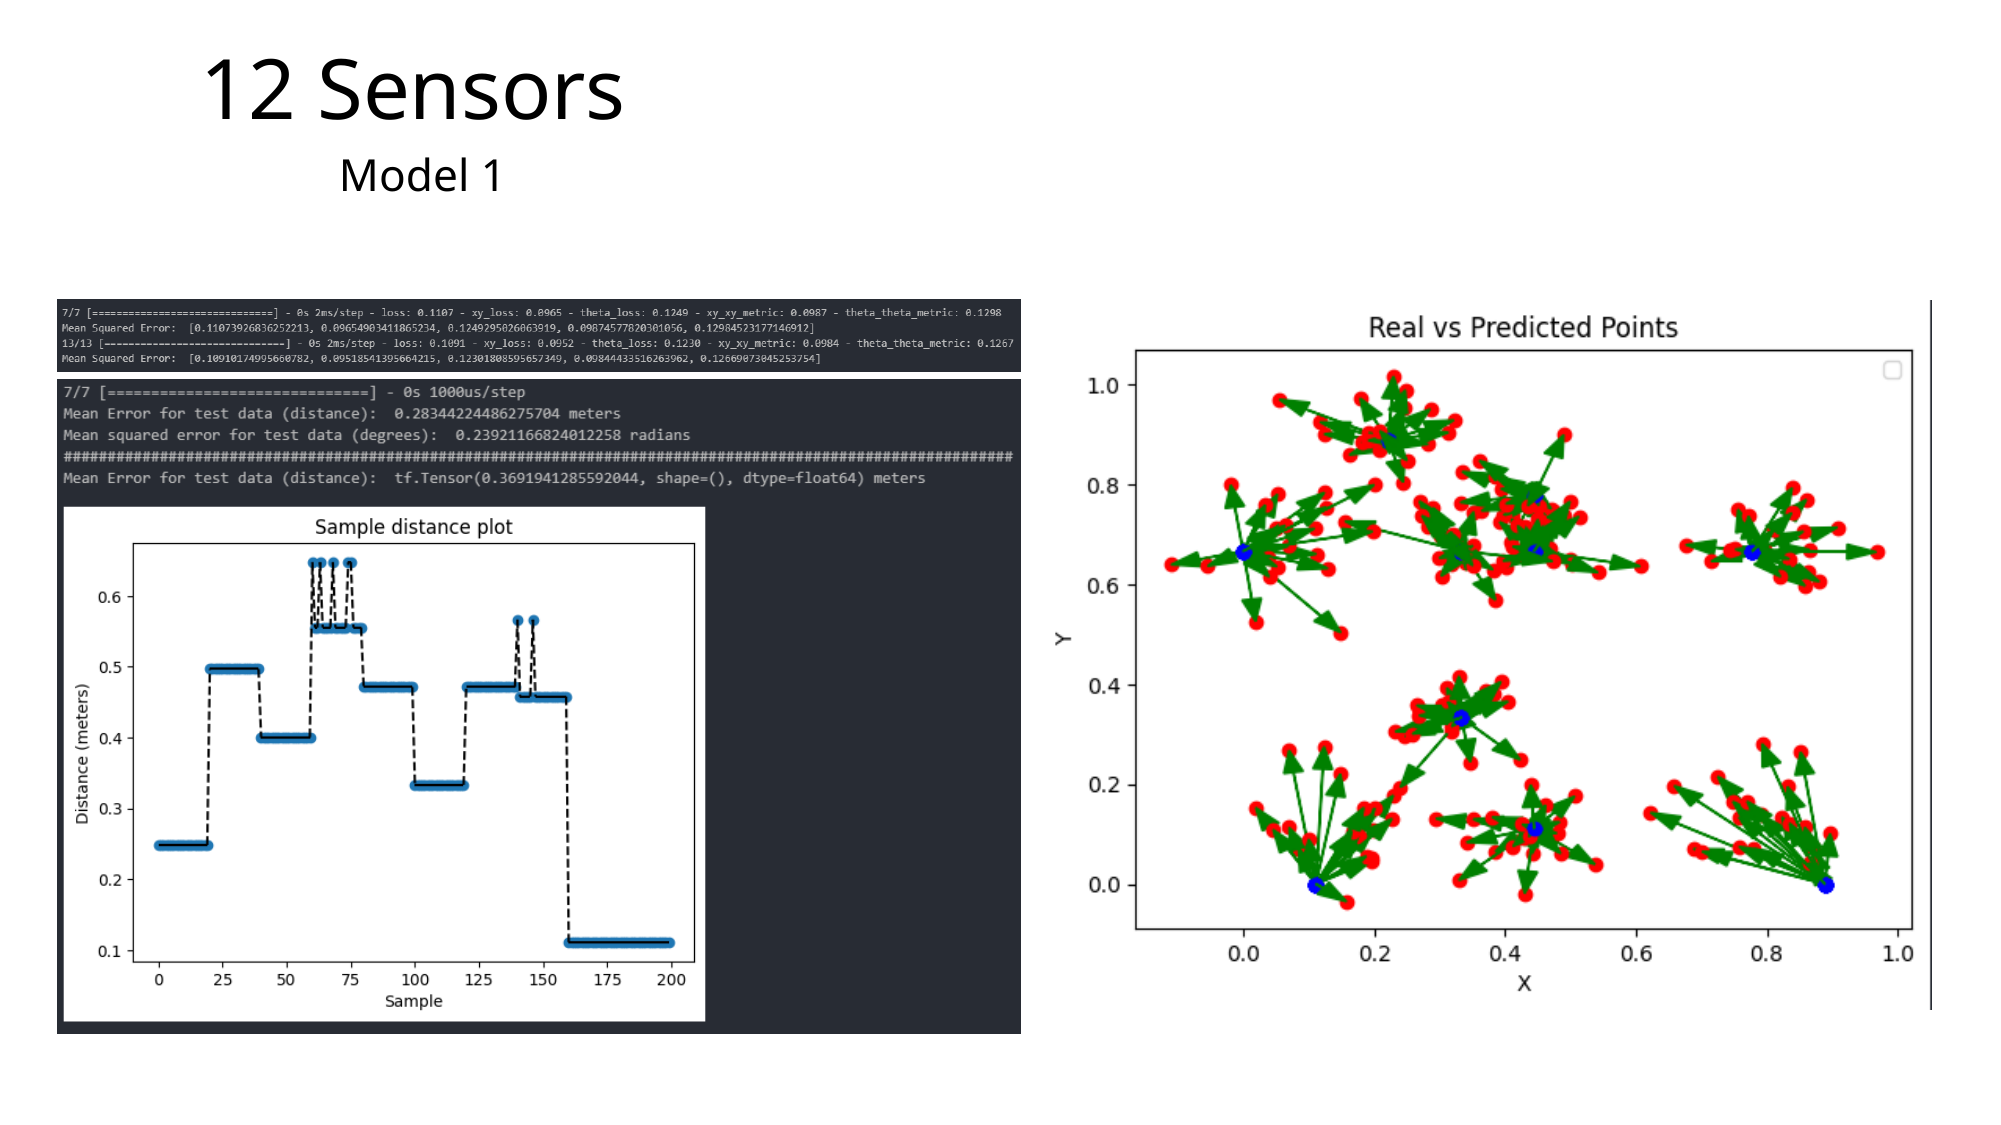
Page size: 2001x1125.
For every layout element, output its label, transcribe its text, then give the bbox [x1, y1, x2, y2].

picture [1040, 299, 1932, 1010]
title 12 Sensors [92, 46, 735, 145]
text_box Model 1 [57, 145, 788, 209]
picture [57, 299, 1021, 372]
picture [57, 379, 1021, 1034]
